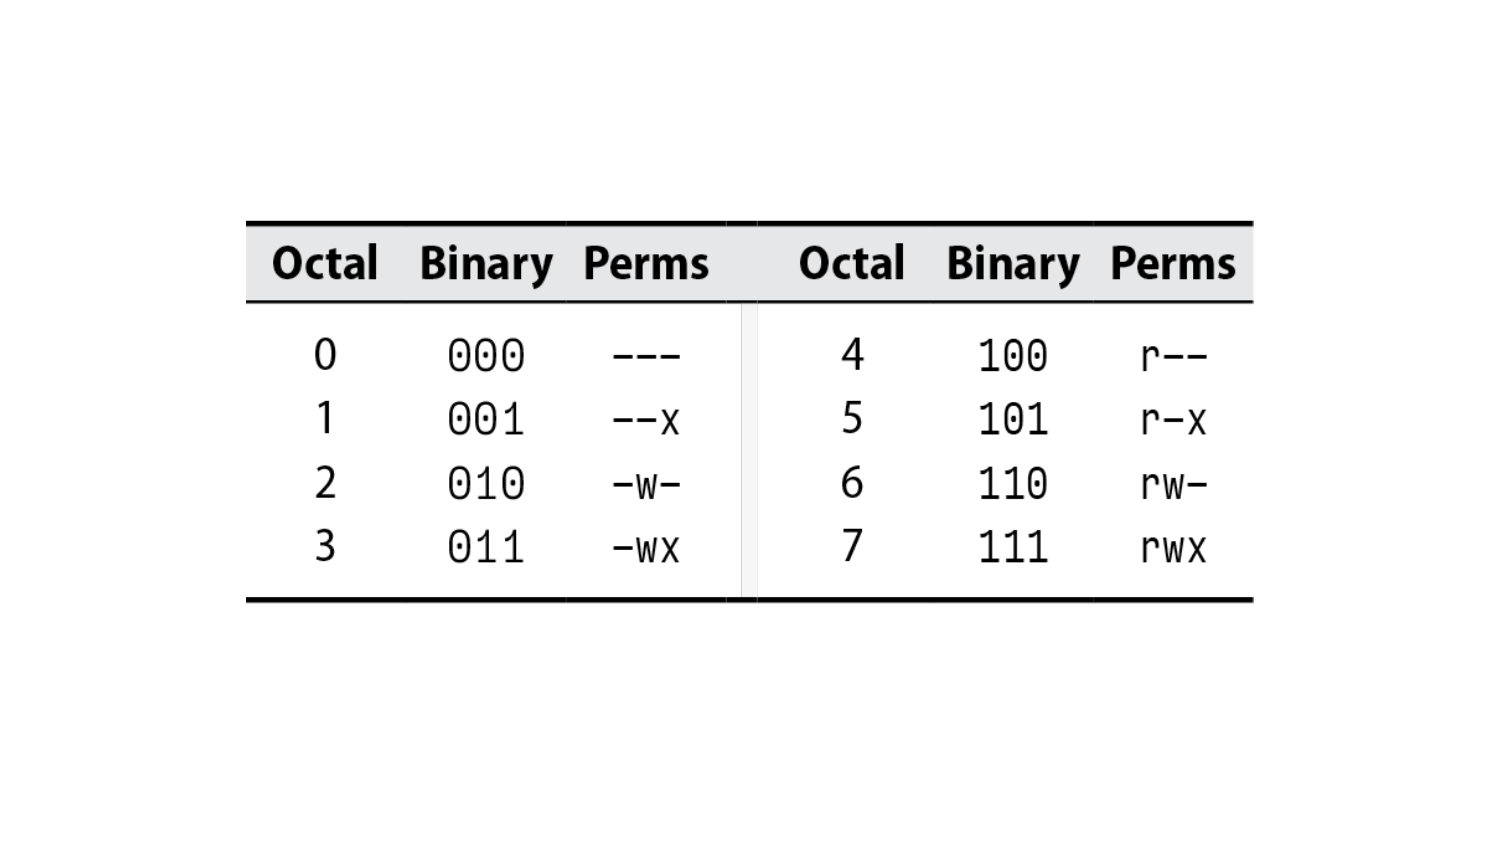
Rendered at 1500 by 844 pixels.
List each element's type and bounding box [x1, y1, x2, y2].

picture [246, 216, 1254, 628]
